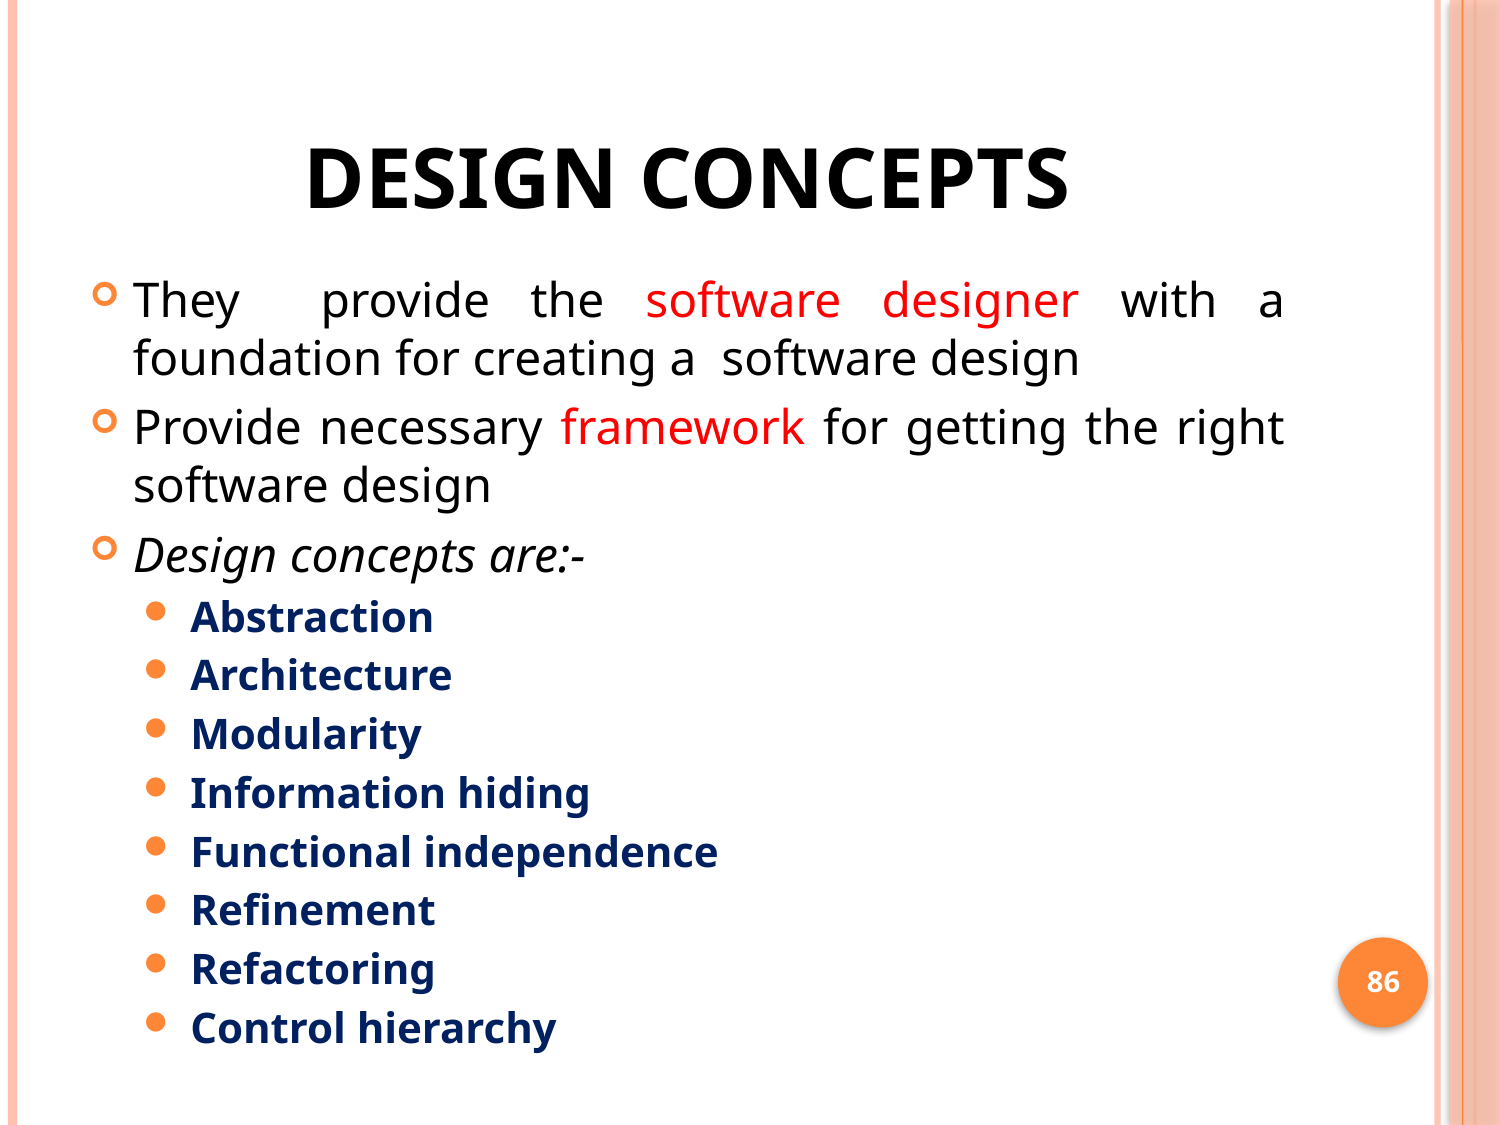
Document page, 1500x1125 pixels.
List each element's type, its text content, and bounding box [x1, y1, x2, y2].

title DESIGN CONCEPTS [75, 45, 1300, 233]
list They provide the software designer with a foundation for creating a software design Provide necessary framework for getting the right software design Design concepts are:- Abstraction Architecture Modularity Information hiding Functional independence Refinement Refactoring Control hierarchy [75, 262, 1300, 1062]
slide_number 86 [1333, 940, 1434, 1027]
